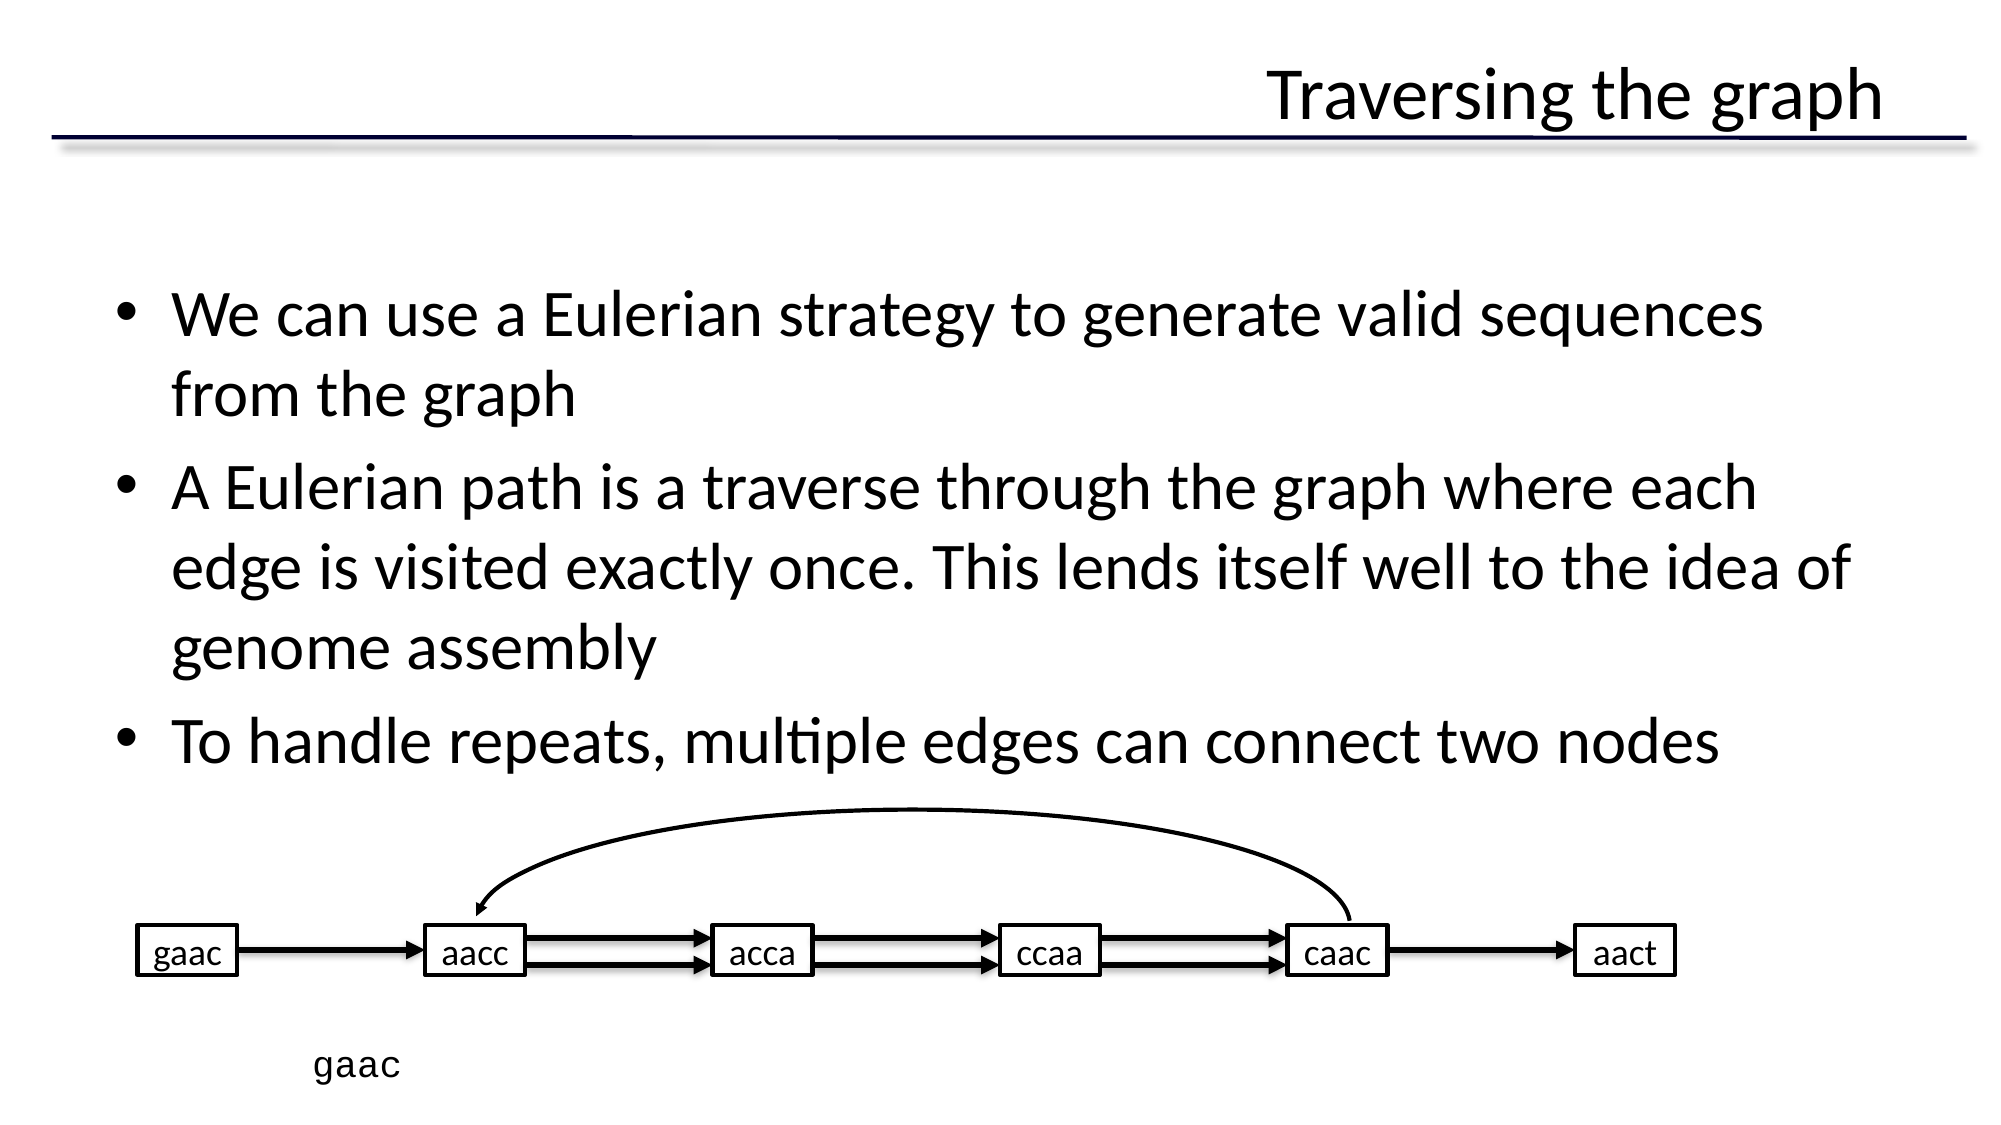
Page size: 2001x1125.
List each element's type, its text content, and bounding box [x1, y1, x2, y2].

text_box acca [710, 923, 815, 977]
text_box [475, 808, 1351, 925]
text_box aacc [423, 923, 527, 977]
list We can use a Eulerian strategy to generate valid sequences from the graph A Eulerian path is a traverse through the graph where each edge is visited exactly once. This lends itself well to the idea of genome assembly To handle repeats, multiple edges can connect two nodes [99, 262, 1900, 800]
title Traversing the graph [99, 37, 1900, 225]
text_box caac [1285, 923, 1390, 977]
text_box gaac [135, 923, 239, 977]
text_box gaac [297, 1032, 417, 1125]
text_box aact [1573, 923, 1677, 977]
text_box ccaa [998, 924, 1102, 977]
